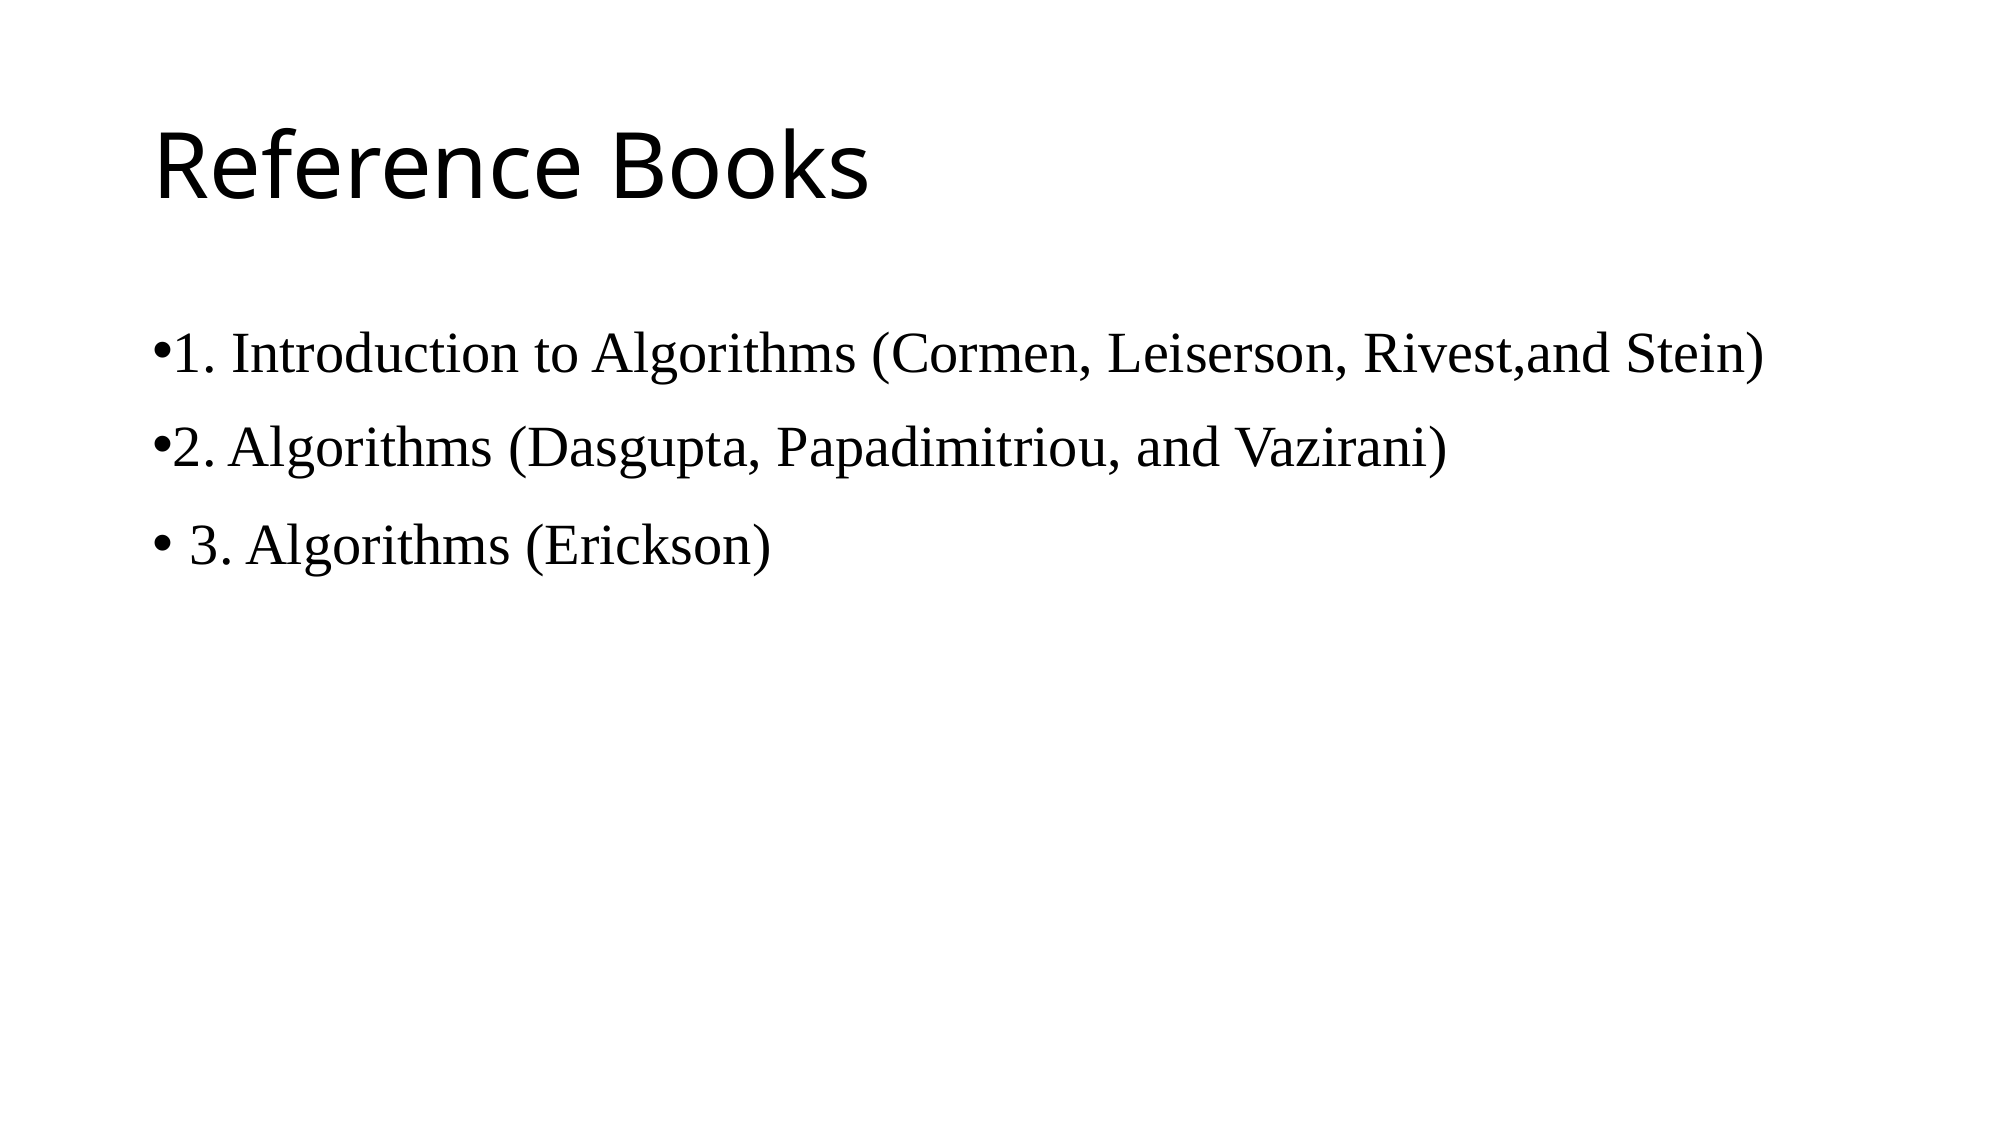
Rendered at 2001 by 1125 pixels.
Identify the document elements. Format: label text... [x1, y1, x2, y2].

title Reference Books [137, 59, 1863, 278]
list 1. Introduction to Algorithms (Cormen, Leiserson, Rivest,and Stein) 2. Algorithms (Dasgupta, Papadimitriou, and Vazirani) 3. Algorithms (Erickson) [137, 299, 1863, 1014]
